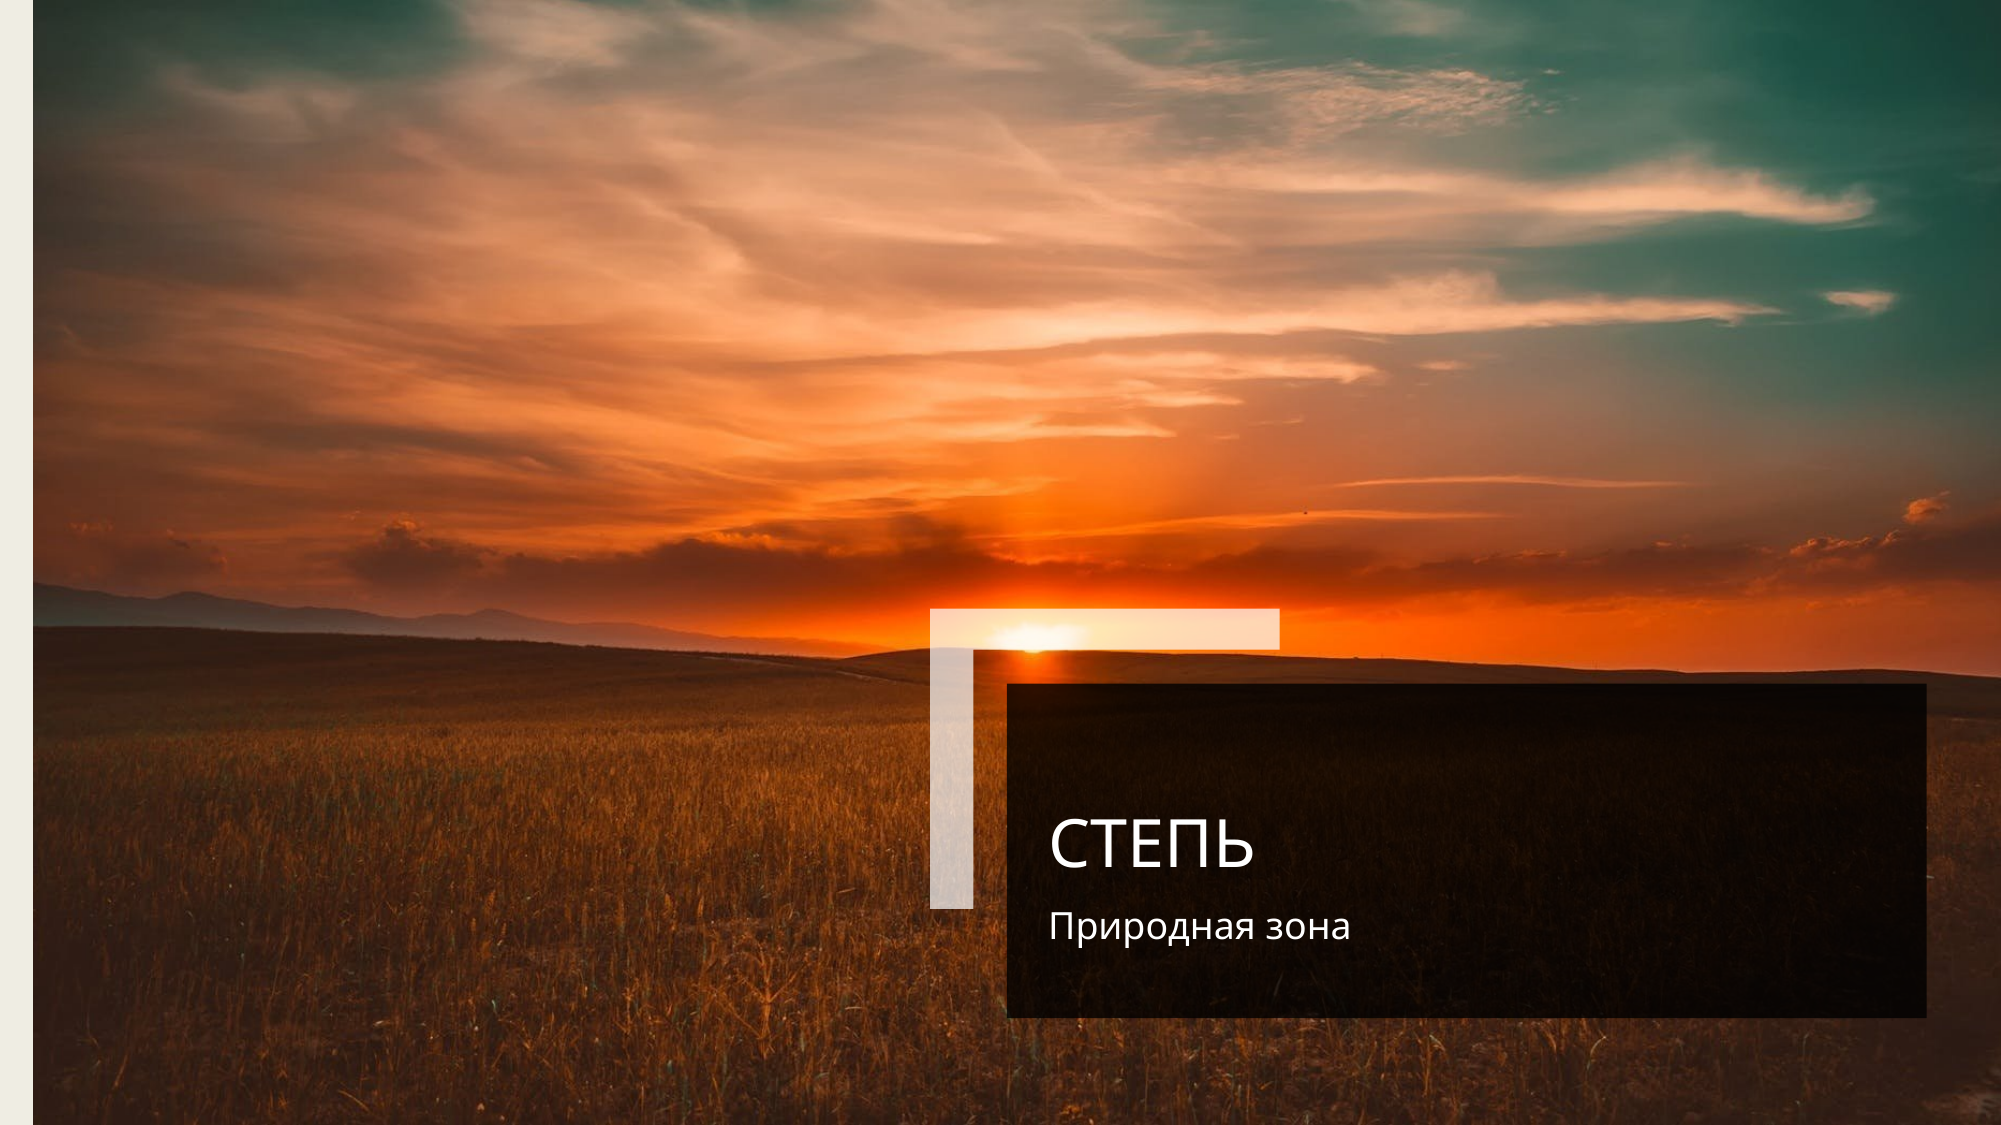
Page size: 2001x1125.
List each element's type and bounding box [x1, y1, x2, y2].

picture [33, 0, 2001, 1125]
text_box [0, 0, 33, 1125]
